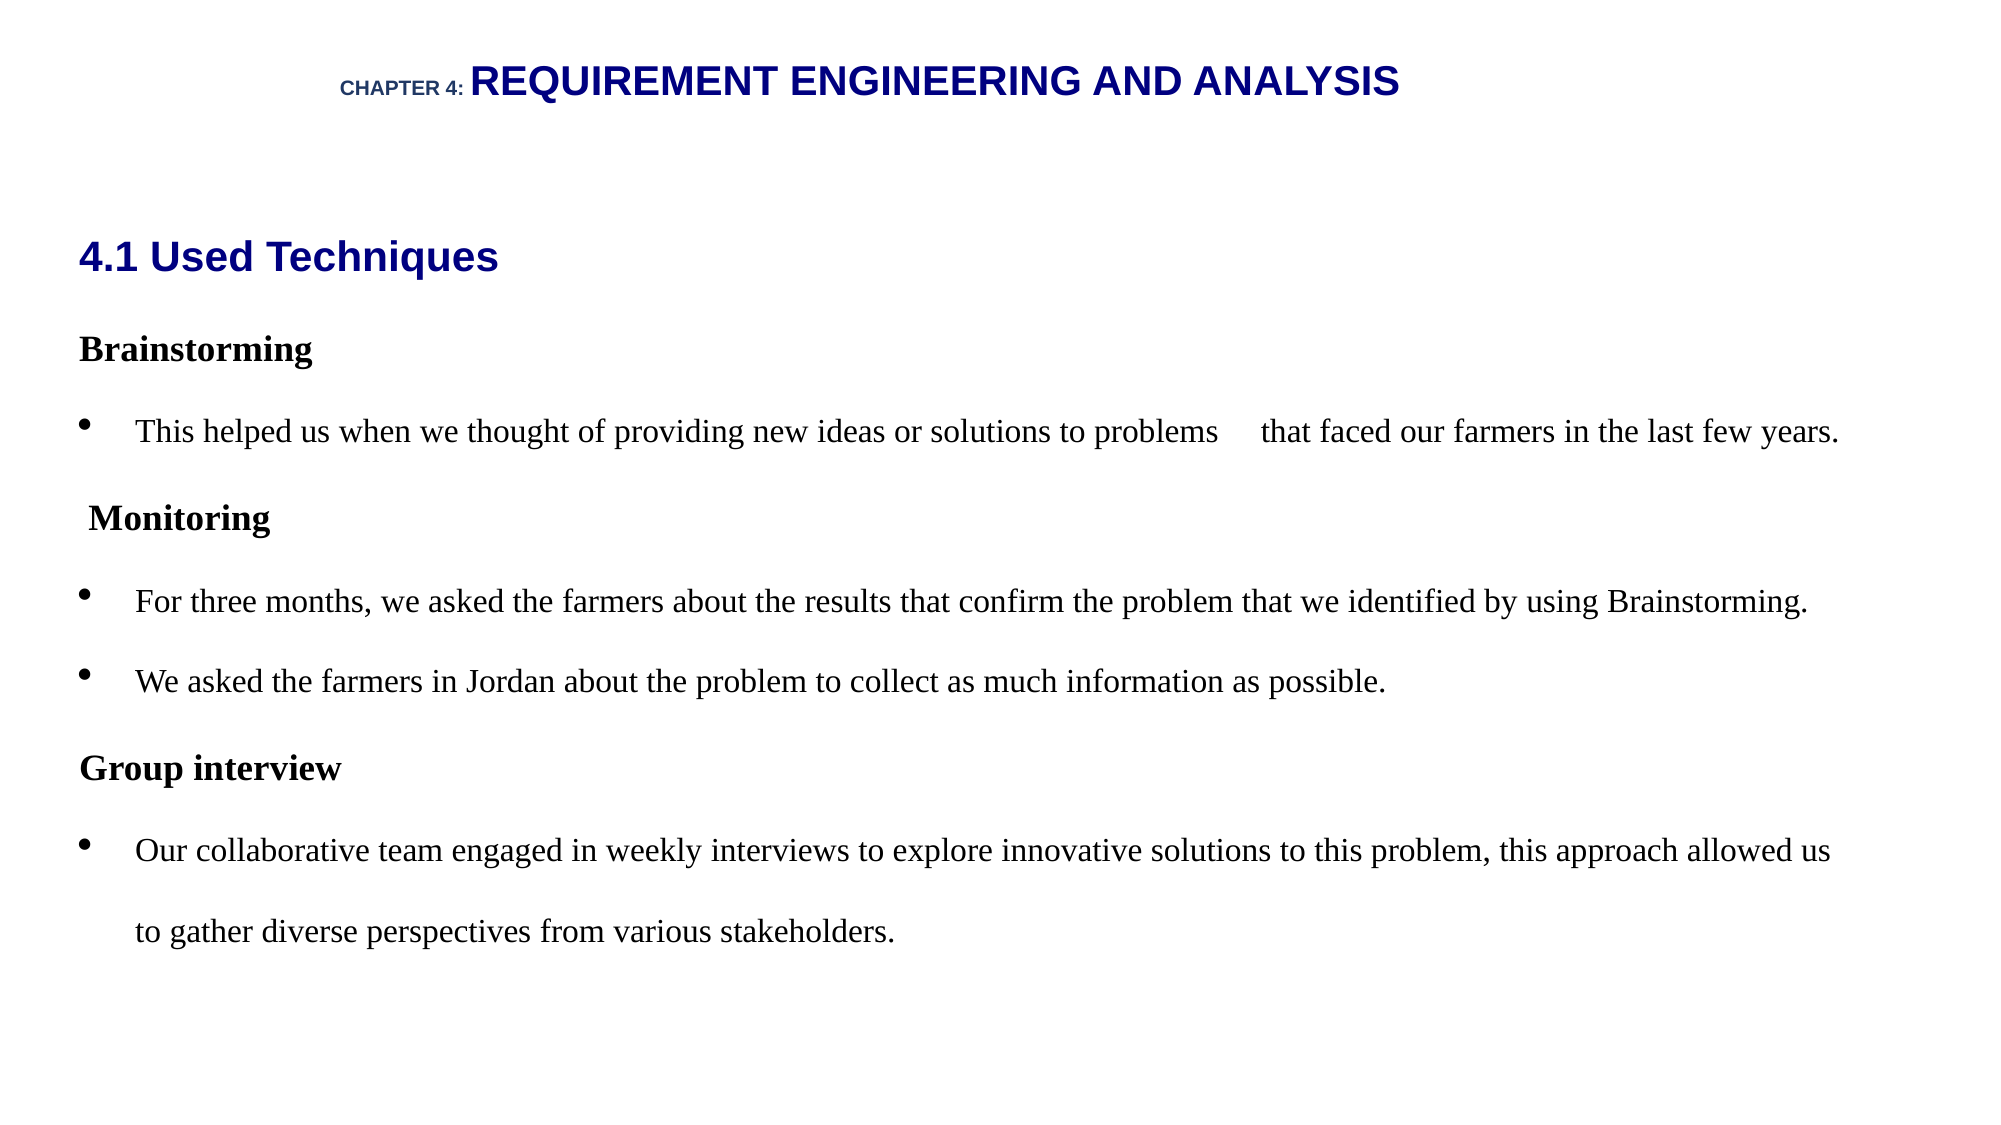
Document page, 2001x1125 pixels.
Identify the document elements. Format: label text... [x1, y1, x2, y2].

list 4.1 Used Techniques Brainstorming This helped us when we thought of providing new ideas or solutions to problems that faced our farmers in the last few years. Monitoring For three months, we asked the farmers about the results that confirm the problem that we identified by using Brainstorming. We asked the farmers in Jordan about the problem to collect as much information as possible. Group interview Our collaborative team engaged in weekly interviews to explore innovative solutions to this problem, this approach allowed us to gather diverse perspectives from various stakeholders. [64, 170, 1863, 1014]
title CHAPTER 4: Requirement Engineering and Analysis [324, 0, 1863, 170]
